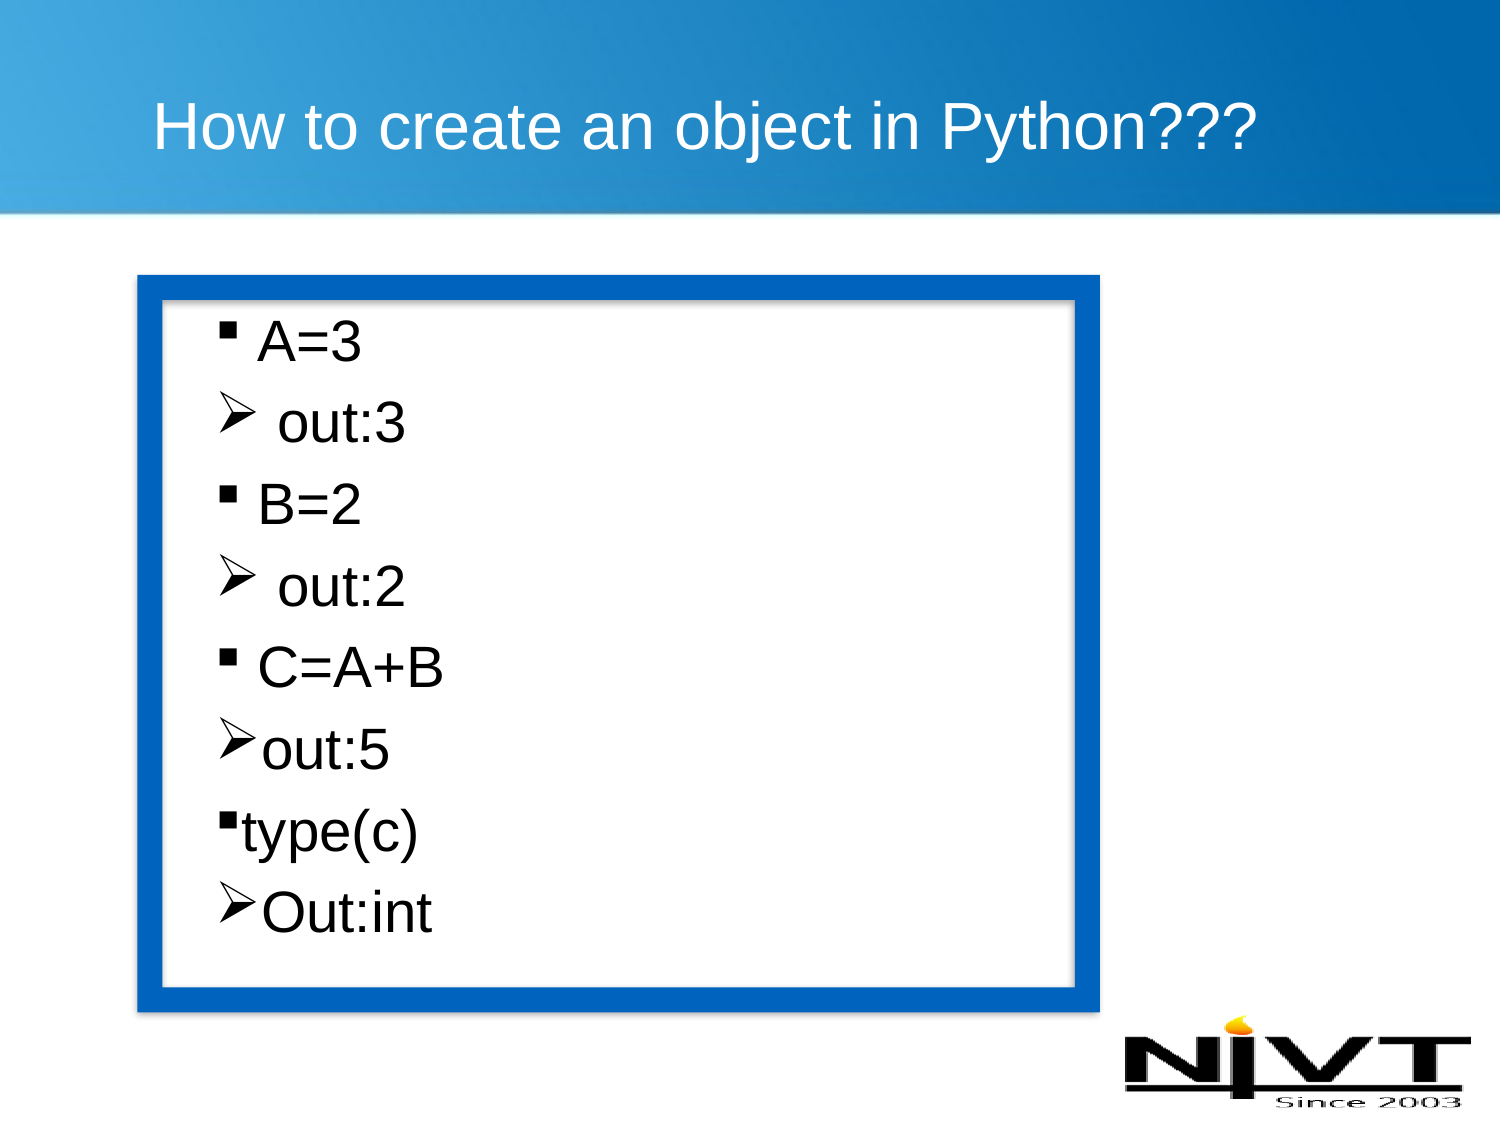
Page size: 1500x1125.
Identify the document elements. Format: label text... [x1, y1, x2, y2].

text_box [135, 273, 1102, 1015]
text_box A=3 out:3 B=2 out:2 C=A+B out:5 type(c) Out:int [199, 312, 950, 952]
text_box How to create an object in Python??? [137, 82, 1375, 163]
picture [0, 0, 1500, 1125]
